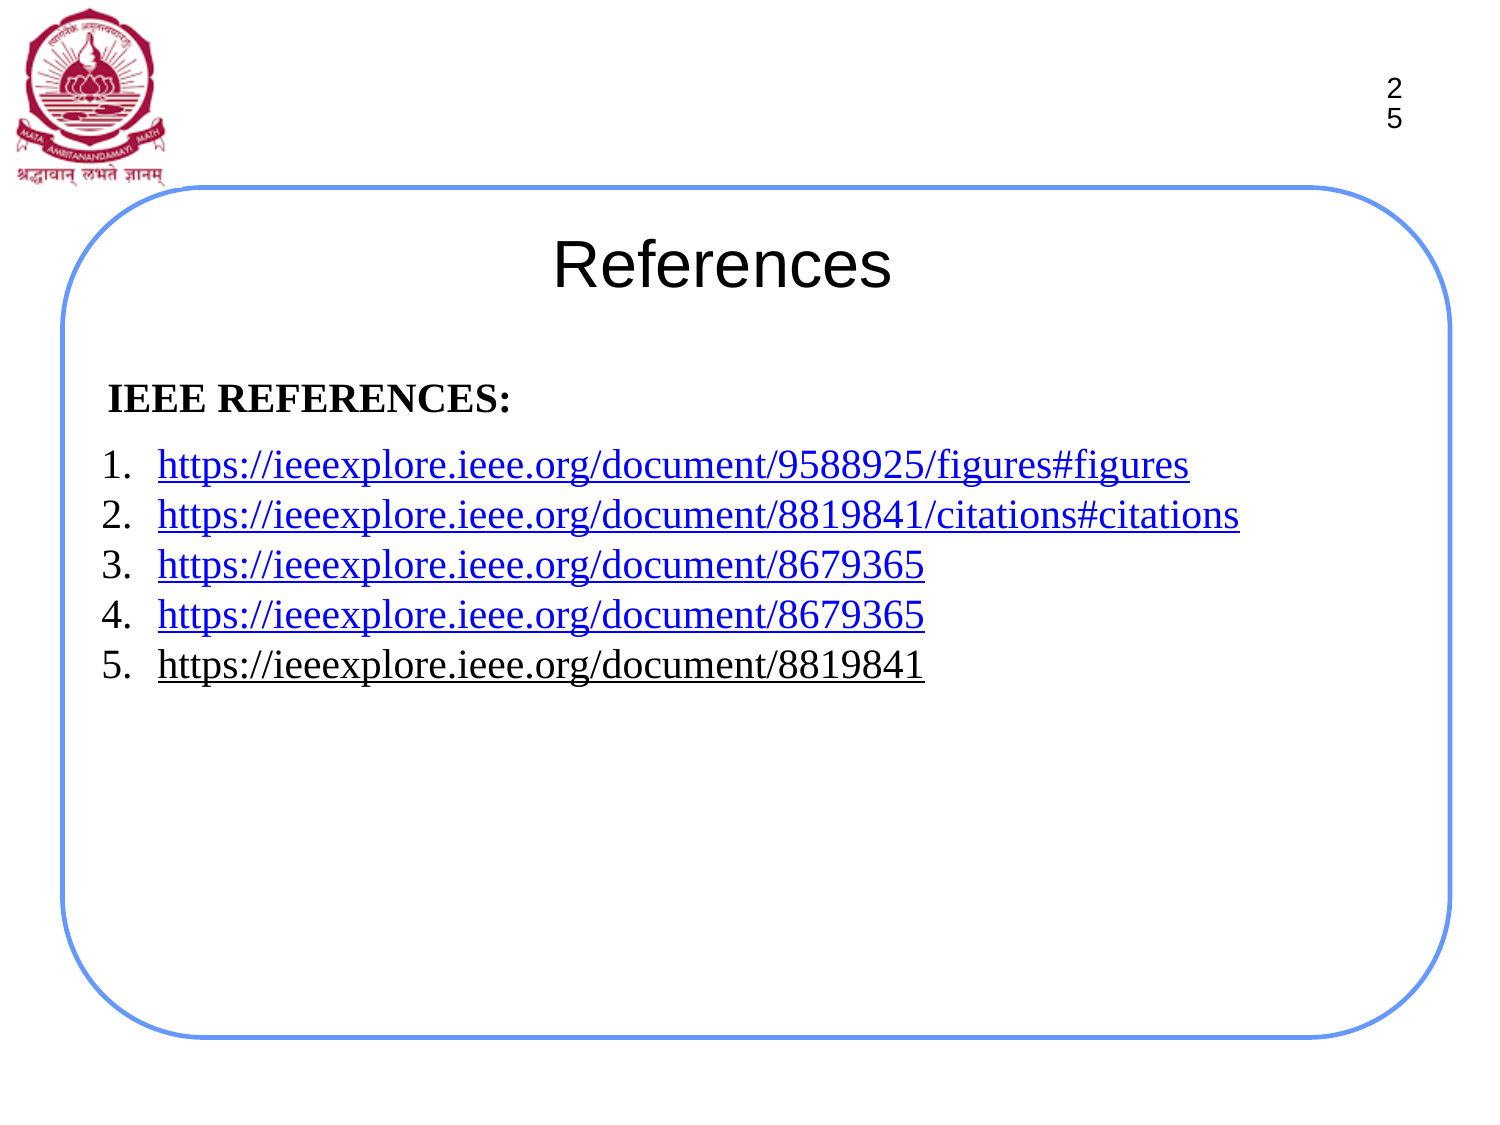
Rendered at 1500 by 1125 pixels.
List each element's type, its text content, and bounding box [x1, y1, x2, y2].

text_box IEEE REFERENCES: [99, 363, 668, 429]
text_box https://ieeexplore.ieee.org/document/9588925/figures#figures https://ieeexplore.ieee.org/document/8819841/citations#citations https://ieeexplore.ieee.org/document/8679365 https://ieeexplore.ieee.org/document/8679365 https://ieeexplore.ieee.org/document/8819841 [93, 428, 1407, 740]
picture [0, 6, 182, 188]
title References [159, 194, 1286, 329]
slide_number 25 [1378, 61, 1413, 111]
